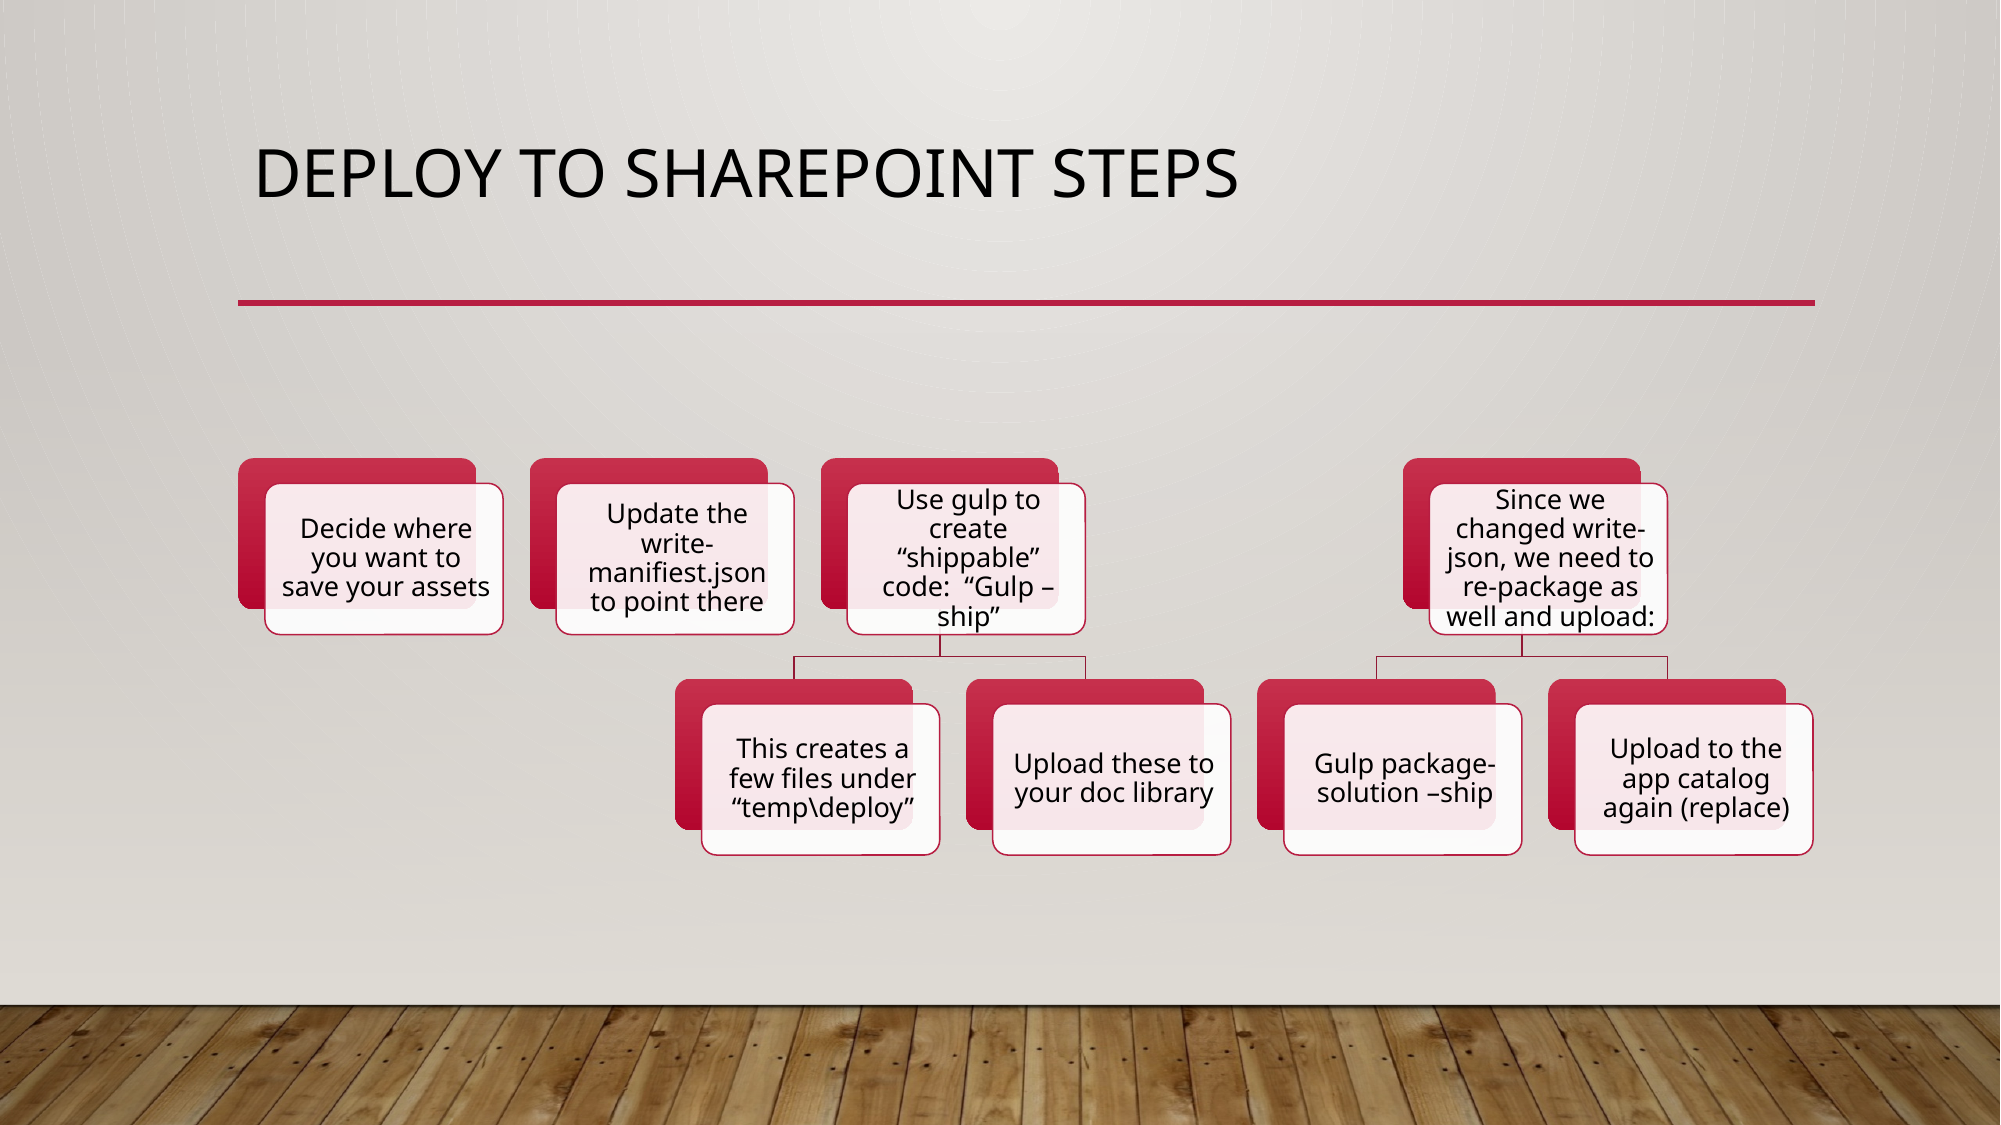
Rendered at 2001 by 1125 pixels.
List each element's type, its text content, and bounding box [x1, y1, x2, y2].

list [237, 383, 1814, 930]
picture [0, 1005, 2000, 1125]
title Deploy to SharePoint steps [238, 131, 1814, 305]
